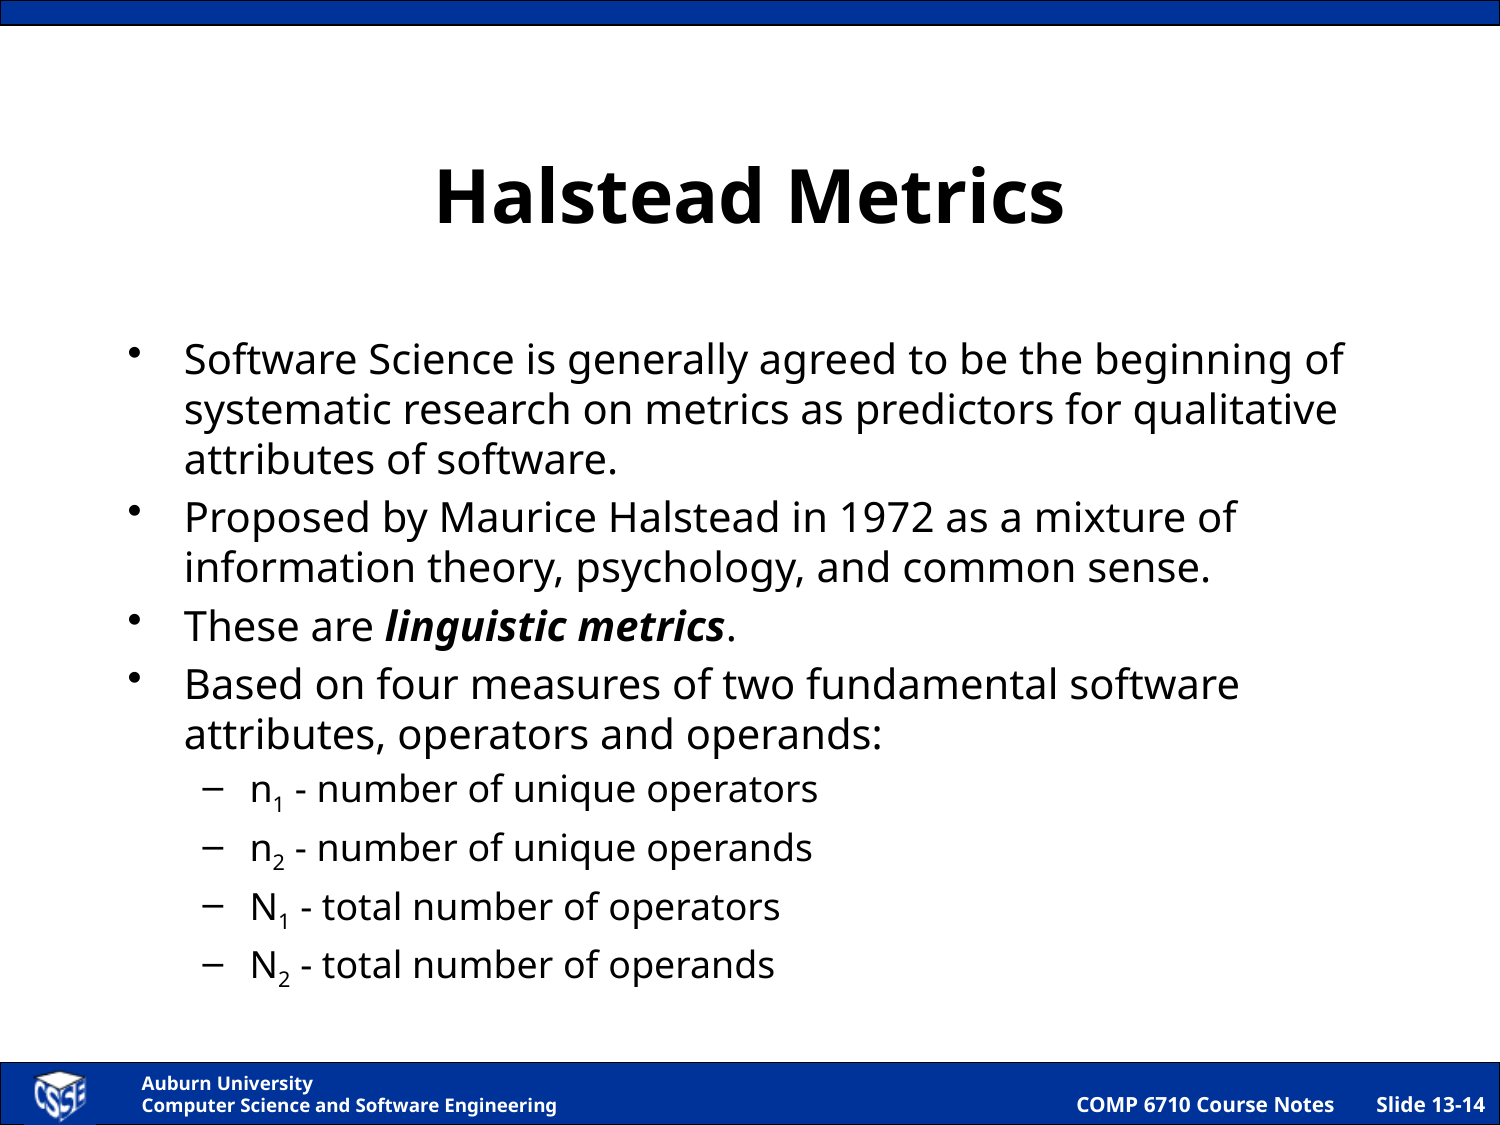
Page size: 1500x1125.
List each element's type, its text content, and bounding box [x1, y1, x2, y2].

picture [24, 1066, 96, 1125]
title Halstead Metrics [112, 99, 1388, 288]
list Software Science is generally agreed to be the beginning of systematic research on metrics as predictors for qualitative attributes of software. Proposed by Maurice Halstead in 1972 as a mixture of information theory, psychology, and common sense. These are linguistic metrics. Based on four measures of two fundamental software attributes, operators and operands: n1 - number of unique operators n2 - number of unique operands N1 - total number of operators N2 - total number of operands [112, 324, 1388, 1001]
